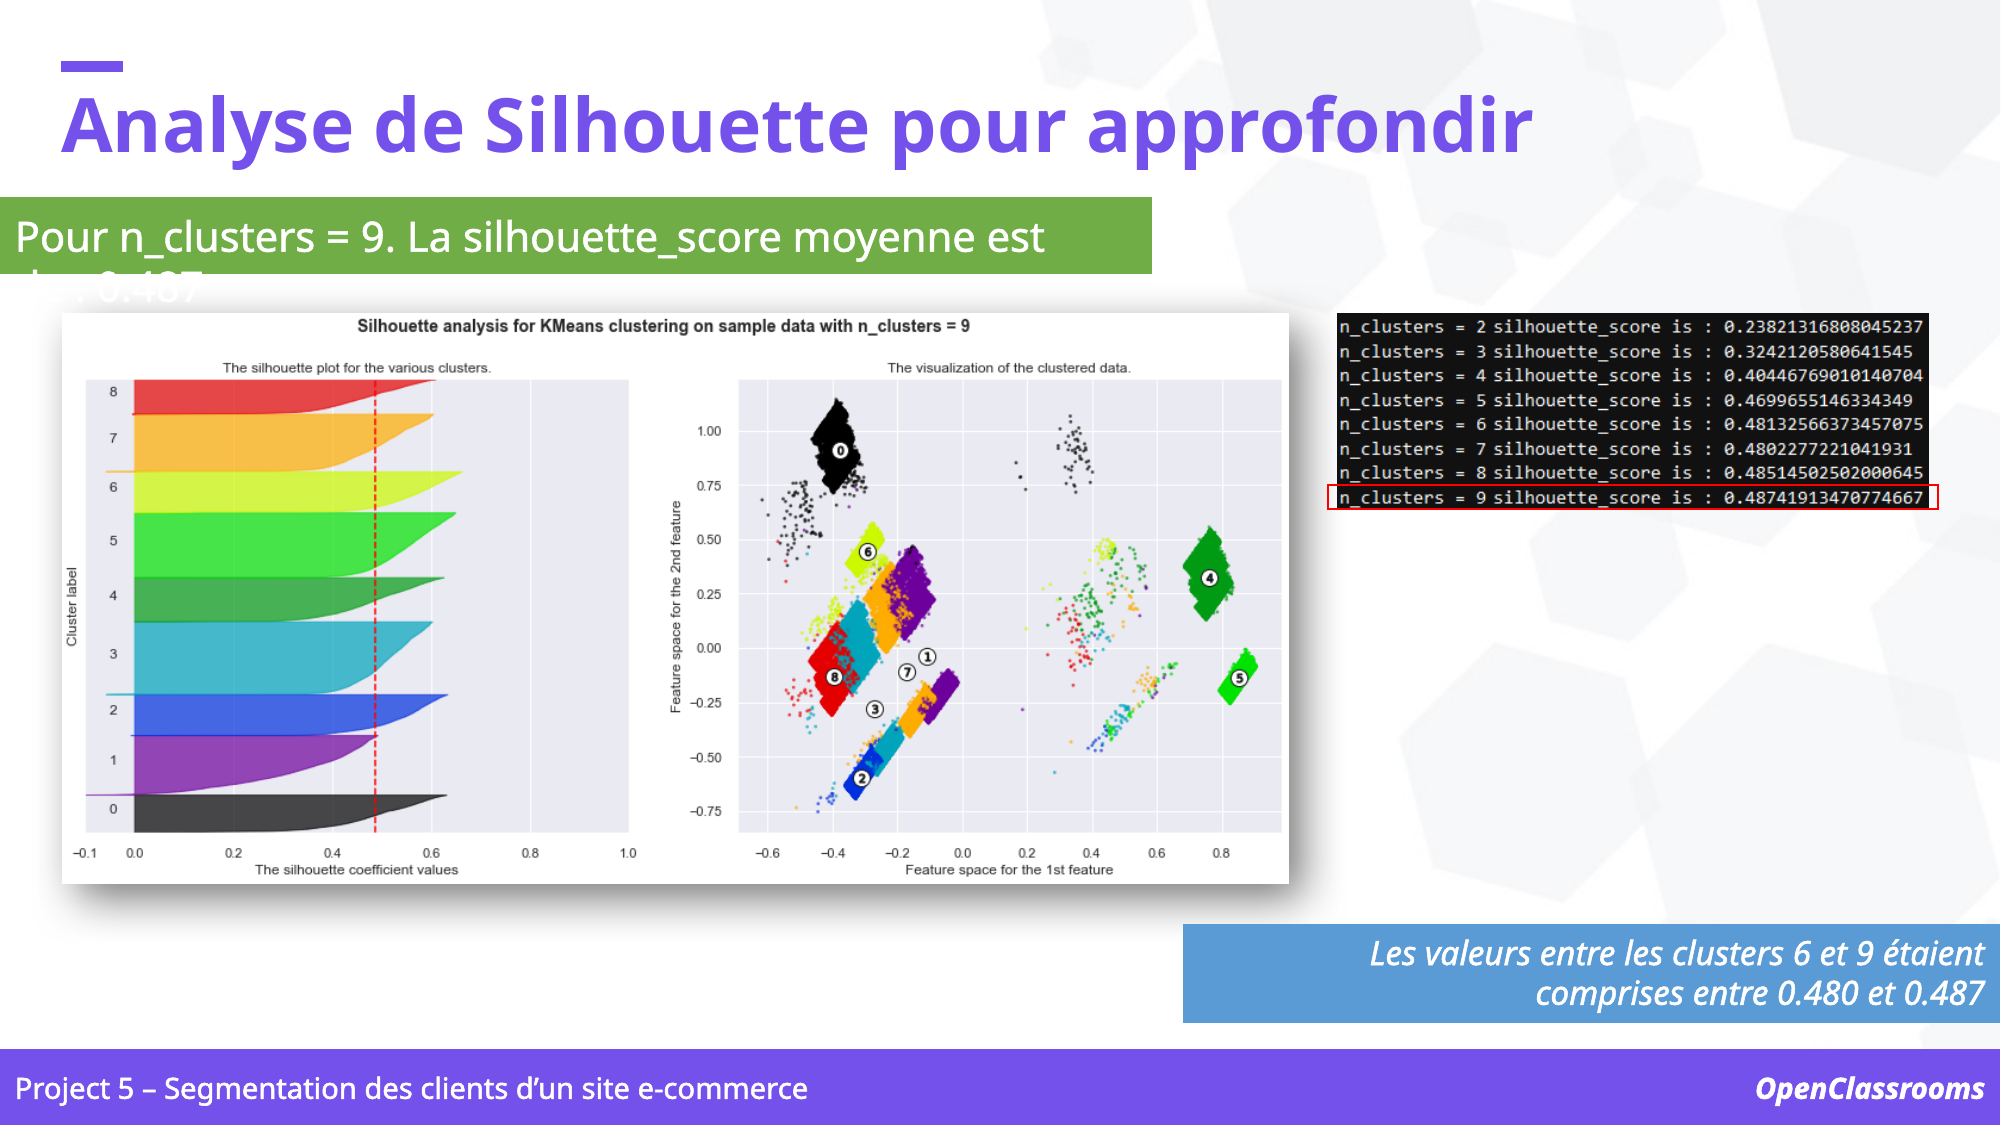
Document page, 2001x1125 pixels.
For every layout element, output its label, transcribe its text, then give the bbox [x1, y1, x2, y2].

text_box Project 5 – Segmentation des clients d’un site e-commerce [0, 1062, 1474, 1112]
text_box [1327, 484, 1939, 510]
text_box [0, 1049, 2000, 1125]
text_box [61, 61, 123, 72]
text_box OpenClassrooms [1729, 1062, 2000, 1112]
picture [0, 0, 2001, 1125]
text_box Analyse de Silhouette pour approfondir [45, 70, 1572, 185]
text_box [1183, 924, 2000, 1023]
text_box [0, 197, 1152, 274]
text_box Pour n_clusters = 9. La silhouette_score moyenne est de : 0.487 [0, 202, 1137, 318]
text_box Les valeurs entre les clusters 6 et 9 étaient comprises entre 0.480 et 0.487 [1208, 924, 2000, 1019]
